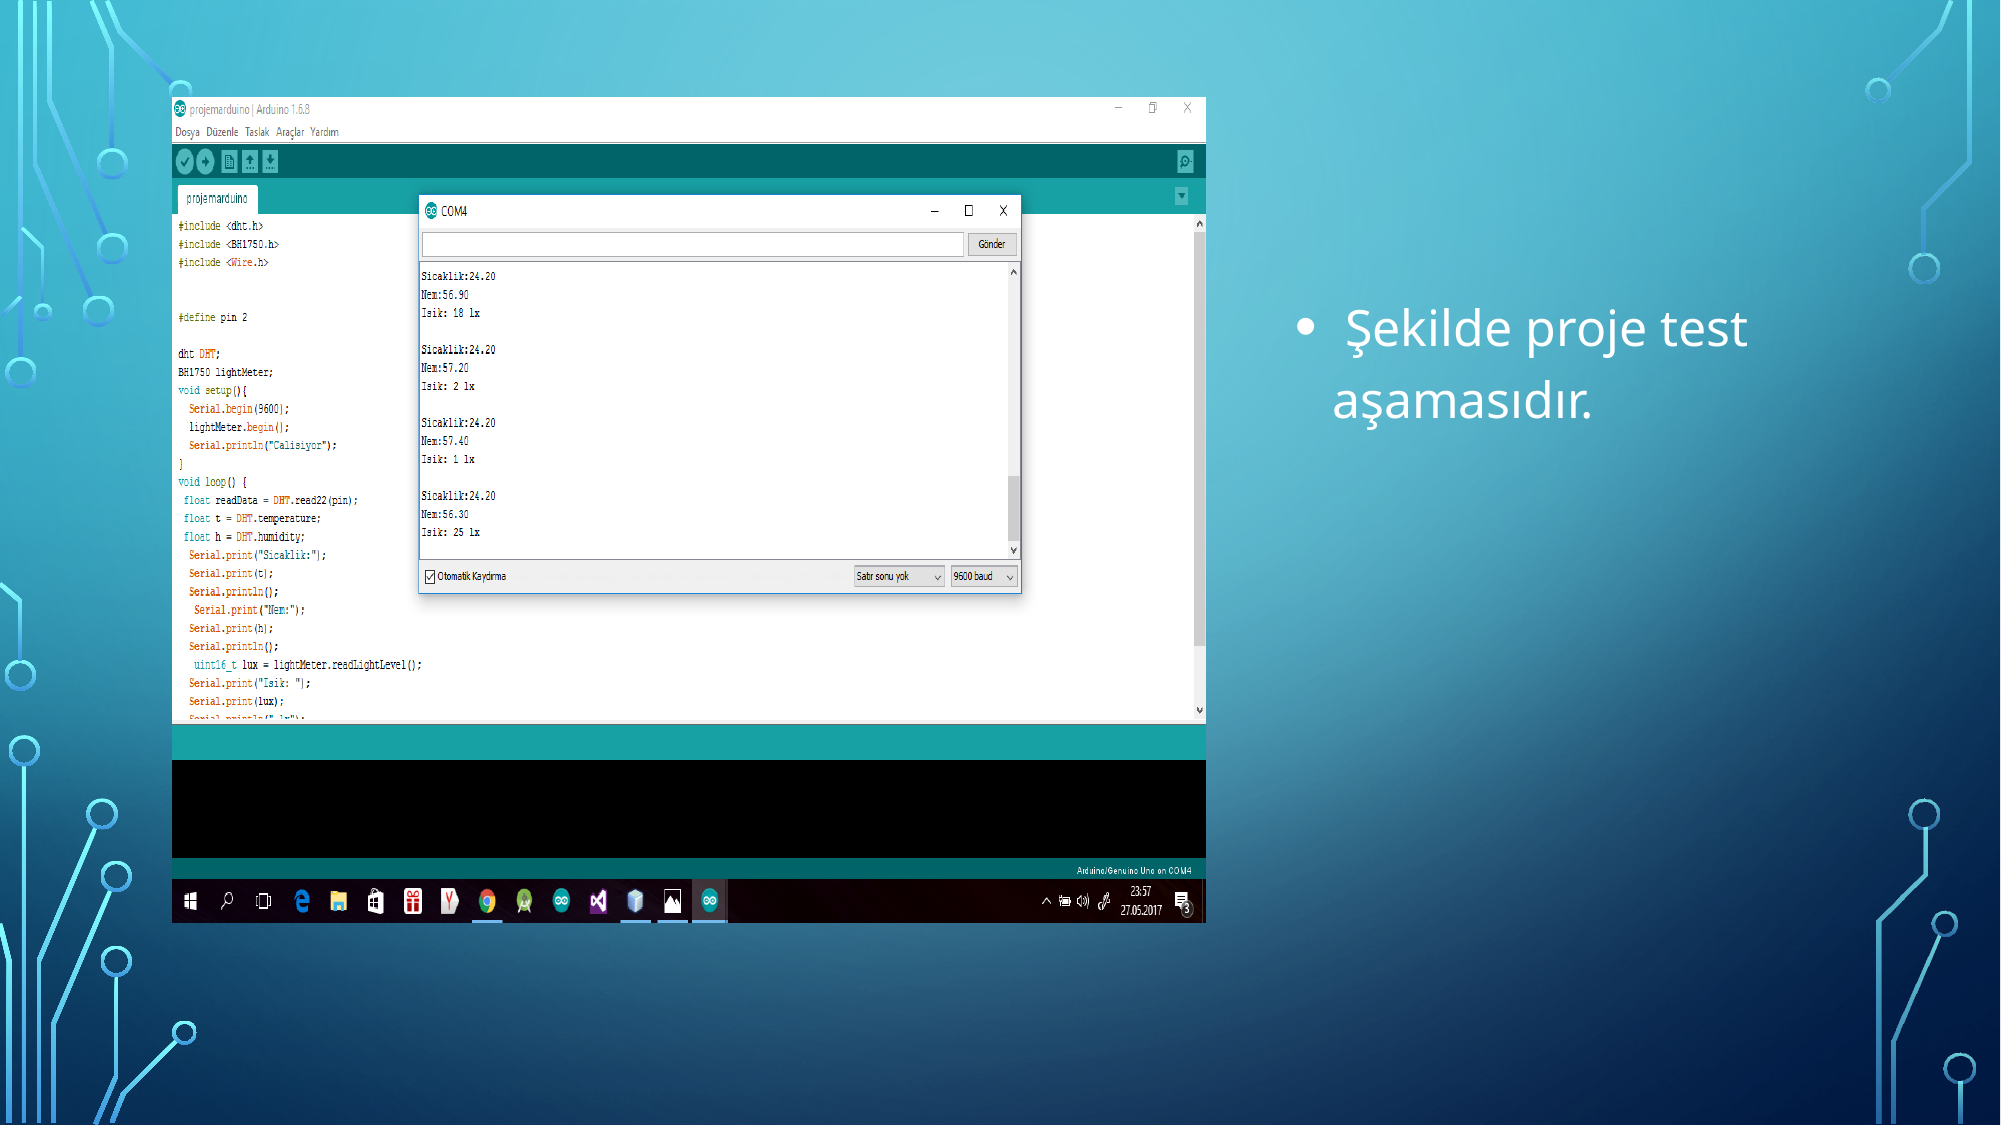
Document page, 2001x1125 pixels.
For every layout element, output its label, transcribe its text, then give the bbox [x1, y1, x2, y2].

list Şekilde proje test aşamasıdır. [1279, 276, 1894, 950]
picture [172, 96, 1206, 923]
